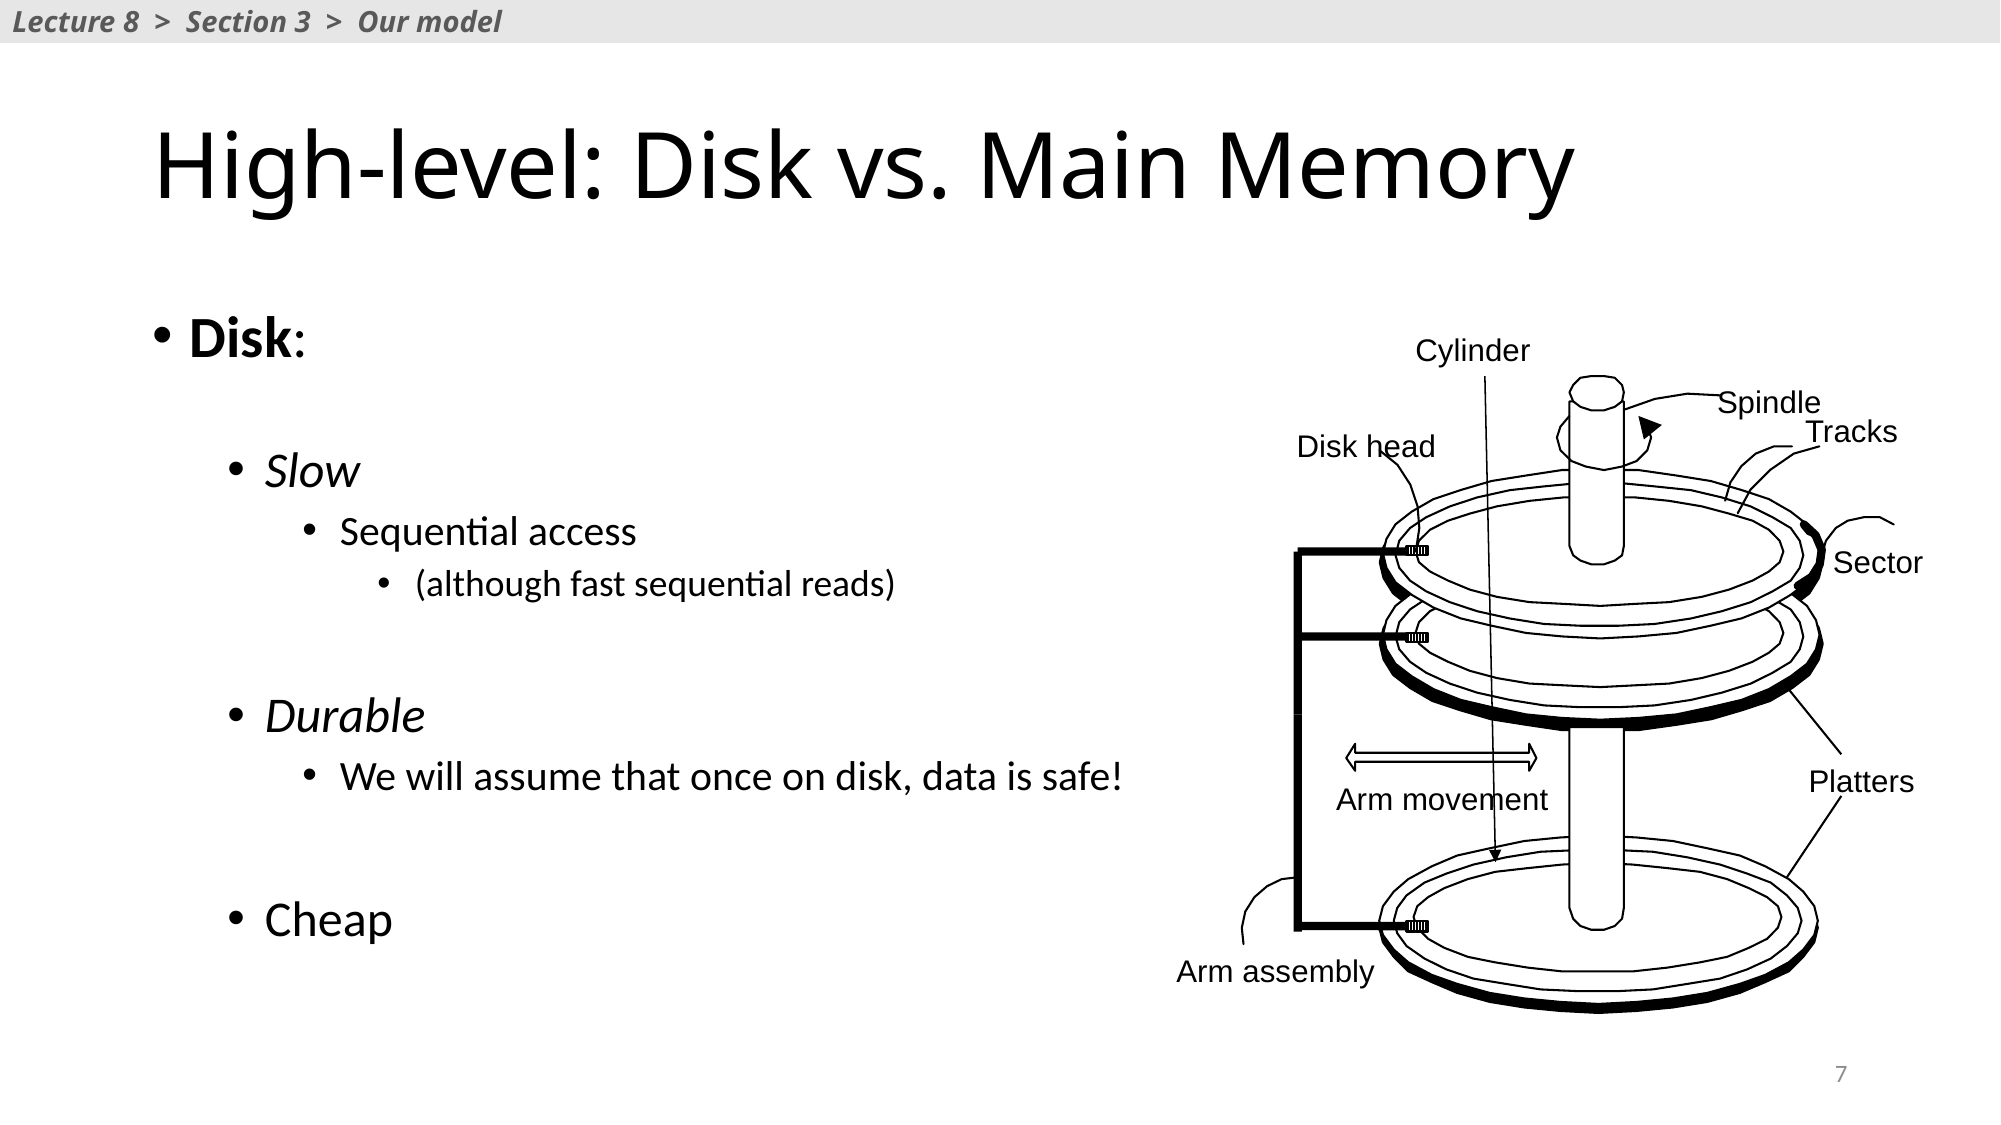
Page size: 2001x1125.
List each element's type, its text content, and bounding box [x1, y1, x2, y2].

title High-level: Disk vs. Main Memory [137, 59, 1863, 278]
slide_number 7 [1412, 1042, 1863, 1103]
list Disk: Slow Sequential access (although fast sequential reads) Durable We will assume that once on disk, data is safe! Cheap [137, 299, 1863, 1014]
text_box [1178, 323, 1930, 1014]
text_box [0, 0, 2000, 47]
